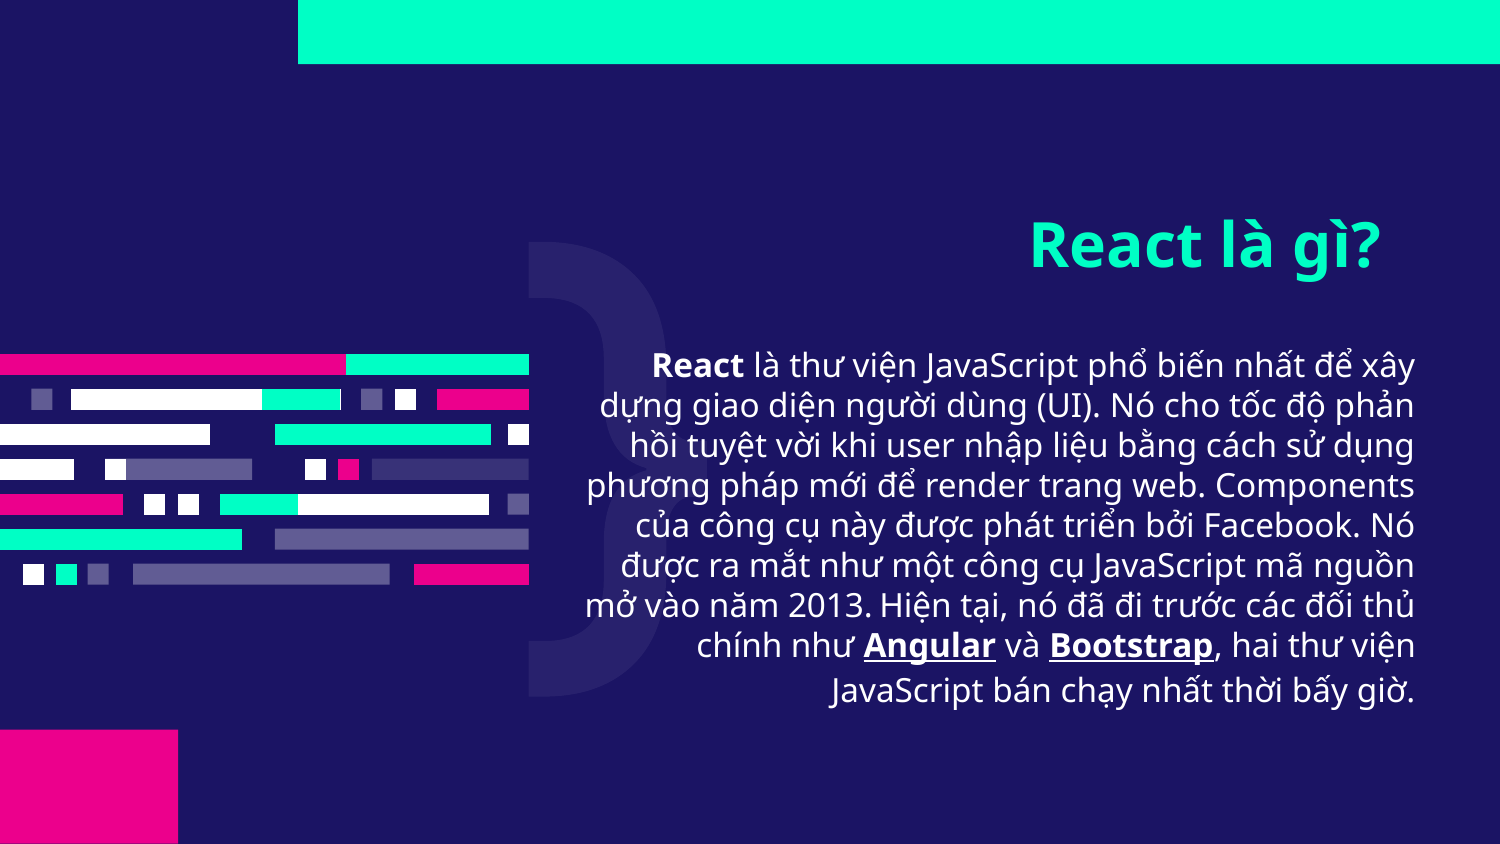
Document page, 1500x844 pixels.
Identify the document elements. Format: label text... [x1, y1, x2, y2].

title React là gì? [746, 190, 1397, 301]
list React là thư viện JavaScript phổ biến nhất để xây dựng giao diện người dùng (UI). Nó cho tốc độ phản hồi tuyệt vời khi user nhập liệu bằng cách sử dụng phương pháp mới để render trang web. Components của công cụ này được phát triển bởi Facebook. Nó được ra mắt như một công cụ JavaScript mã nguồn mở vào năm 2013. Hiện tại, nó đã đi trước các đối thủ chính như Angular và Bootstrap, hai thư viện JavaScript bán chạy nhất thời bấy giờ. [526, 329, 1432, 679]
